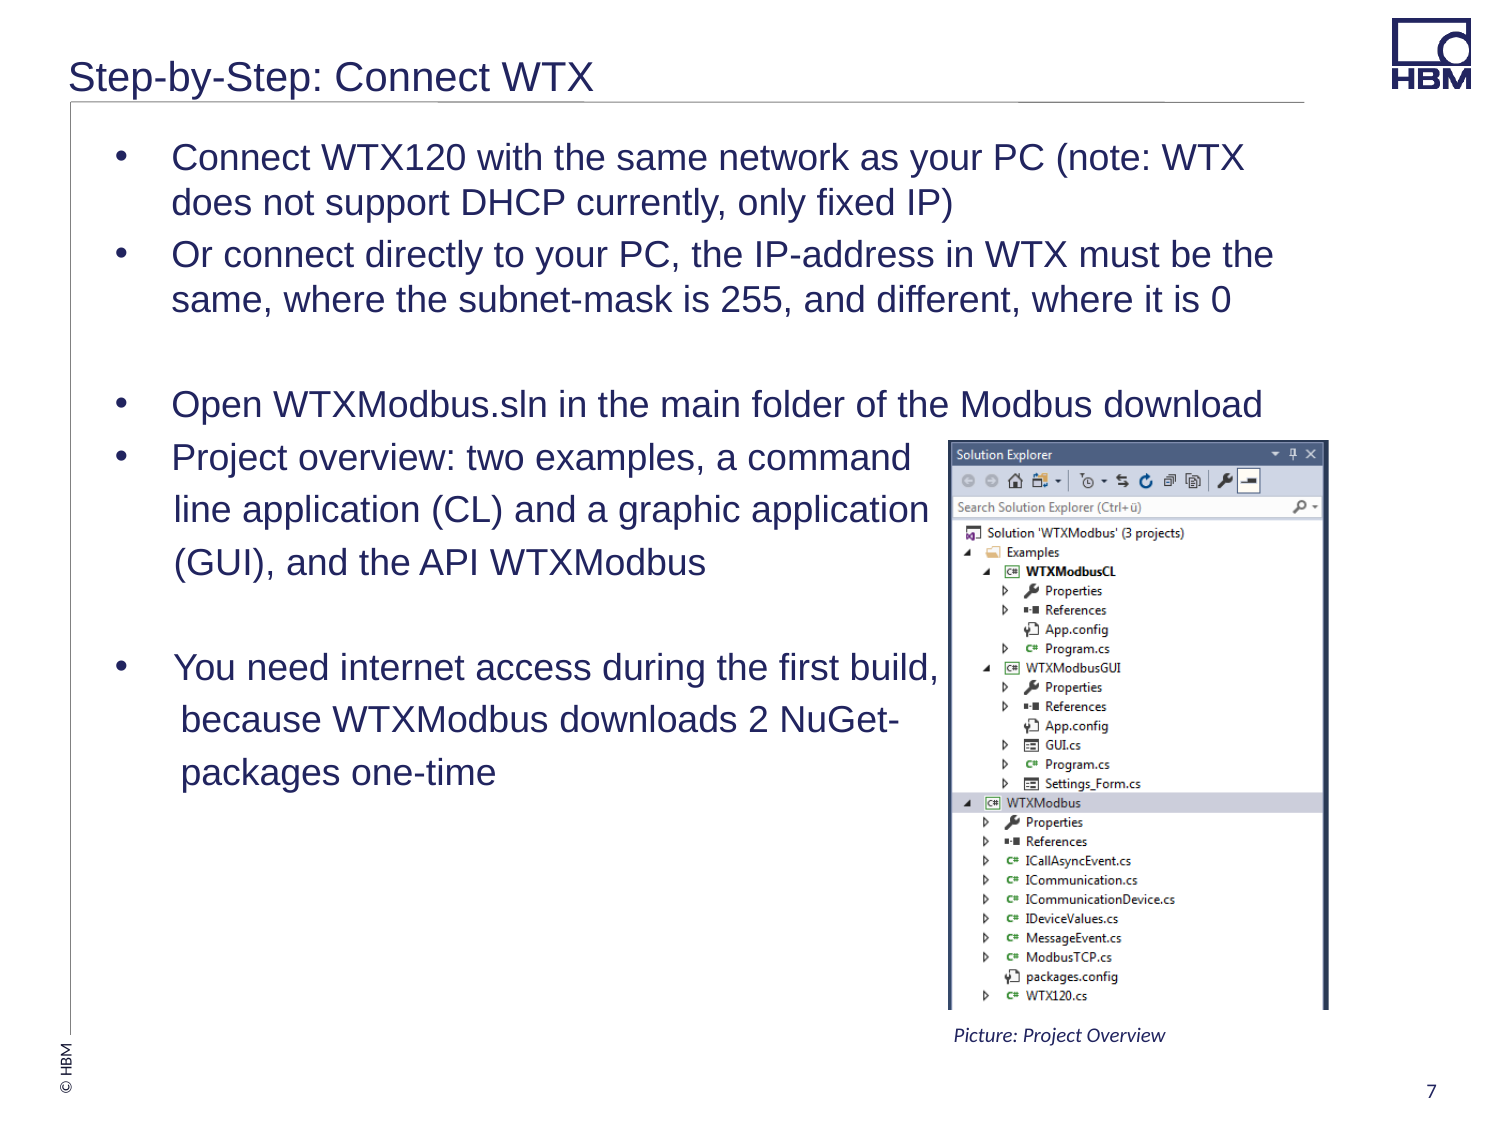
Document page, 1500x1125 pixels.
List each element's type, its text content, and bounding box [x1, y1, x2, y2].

list Connect WTX120 with the same network as your PC (note: WTX does not support DHCP currently, only fixed IP) Or connect directly to your PC, the IP-address in WTX must be the same, where the subnet-mask is 255, and different, where it is 0 Open WTXModbus.sln in the main folder of the Modbus download Project overview: two examples, a command line application (CL) and a graphic application (GUI), and the API WTXModbus You need internet access during the first build, because WTXModbus downloads 2 NuGet- packages one-time [100, 125, 1306, 1035]
slide_number 7 [1411, 1070, 1483, 1107]
picture [1392, 18, 1471, 89]
picture [947, 440, 1330, 1010]
text_box Picture: Project Overview [938, 1014, 1187, 1055]
title Step-by-Step: Connect WTX [53, 42, 1306, 100]
